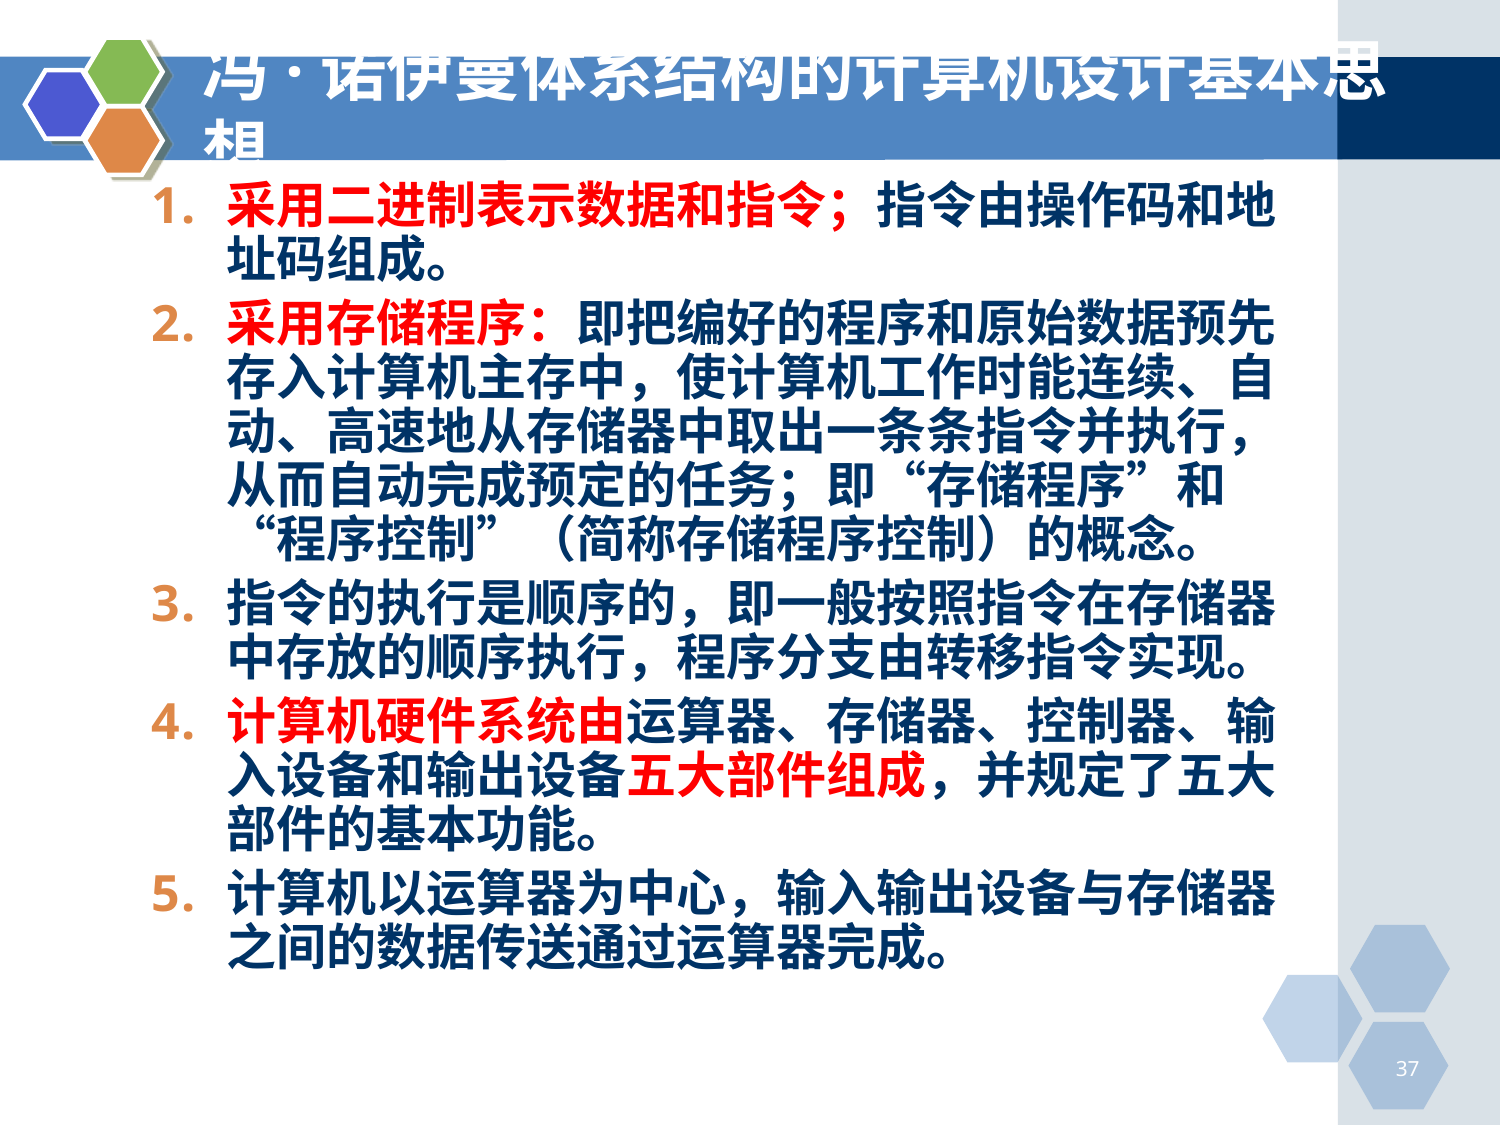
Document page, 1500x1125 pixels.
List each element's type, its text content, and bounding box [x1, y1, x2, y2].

list 采用二进制表示数据和指令；指令由操作码和地址码组成。 采用存储程序：即把编好的程序和原始数据预先存入计算机主存中，使计算机工作时能连续、自动、高速地从存储器中取出一条条指令并执行，从而自动完成预定的任务；即“存储程序”和“程序控制”（简称存储程序控制）的概念。 指令的执行是顺序的，即一般按照指令在存储器中存放的顺序执行，程序分支由转移指令实现。 计算机硬件系统由运算器、存储器、控制器、输入设备和输出设备五大部件组成，并规定了五大部件的基本功能。 计算机以运算器为中心，输入输出设备与存储器之间的数据传送通过运算器完成。 [61, 172, 1341, 1034]
slide_number 37 [1359, 1047, 1435, 1086]
title 冯·诺伊曼体系结构的计算机设计基本思想 [187, 62, 1459, 155]
